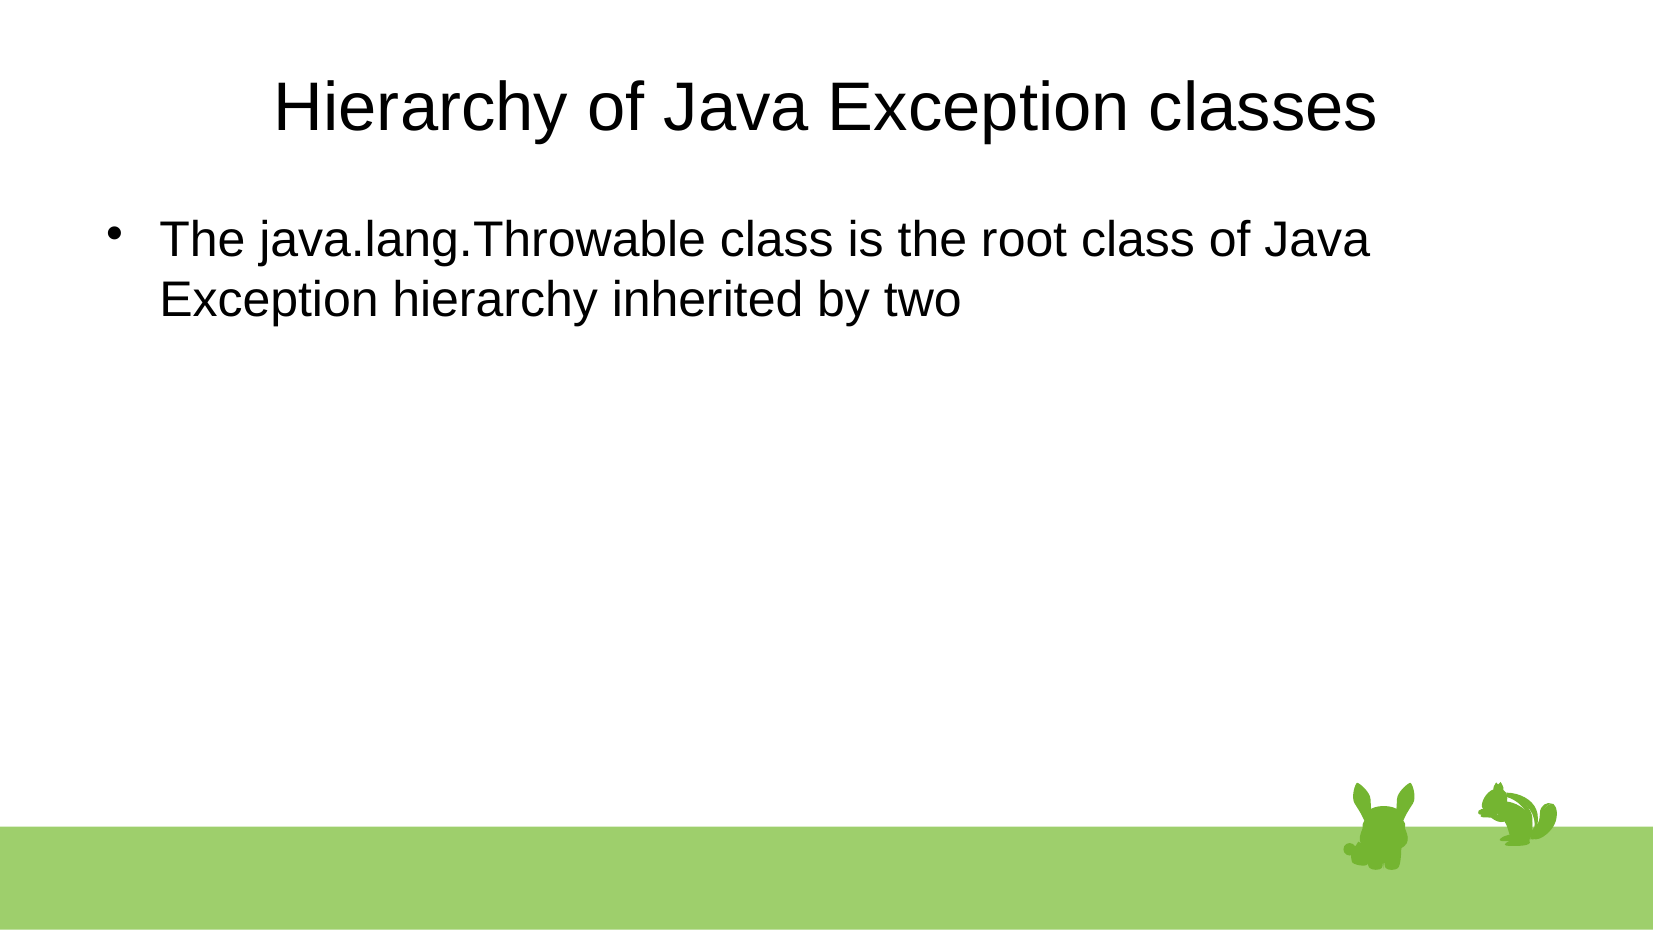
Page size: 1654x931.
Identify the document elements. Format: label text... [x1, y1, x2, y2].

title Hierarchy of Java Exception classes [88, 29, 1565, 177]
list The java.lang.Throwable class is the root class of Java Exception hierarchy inherited by two [88, 206, 1565, 738]
